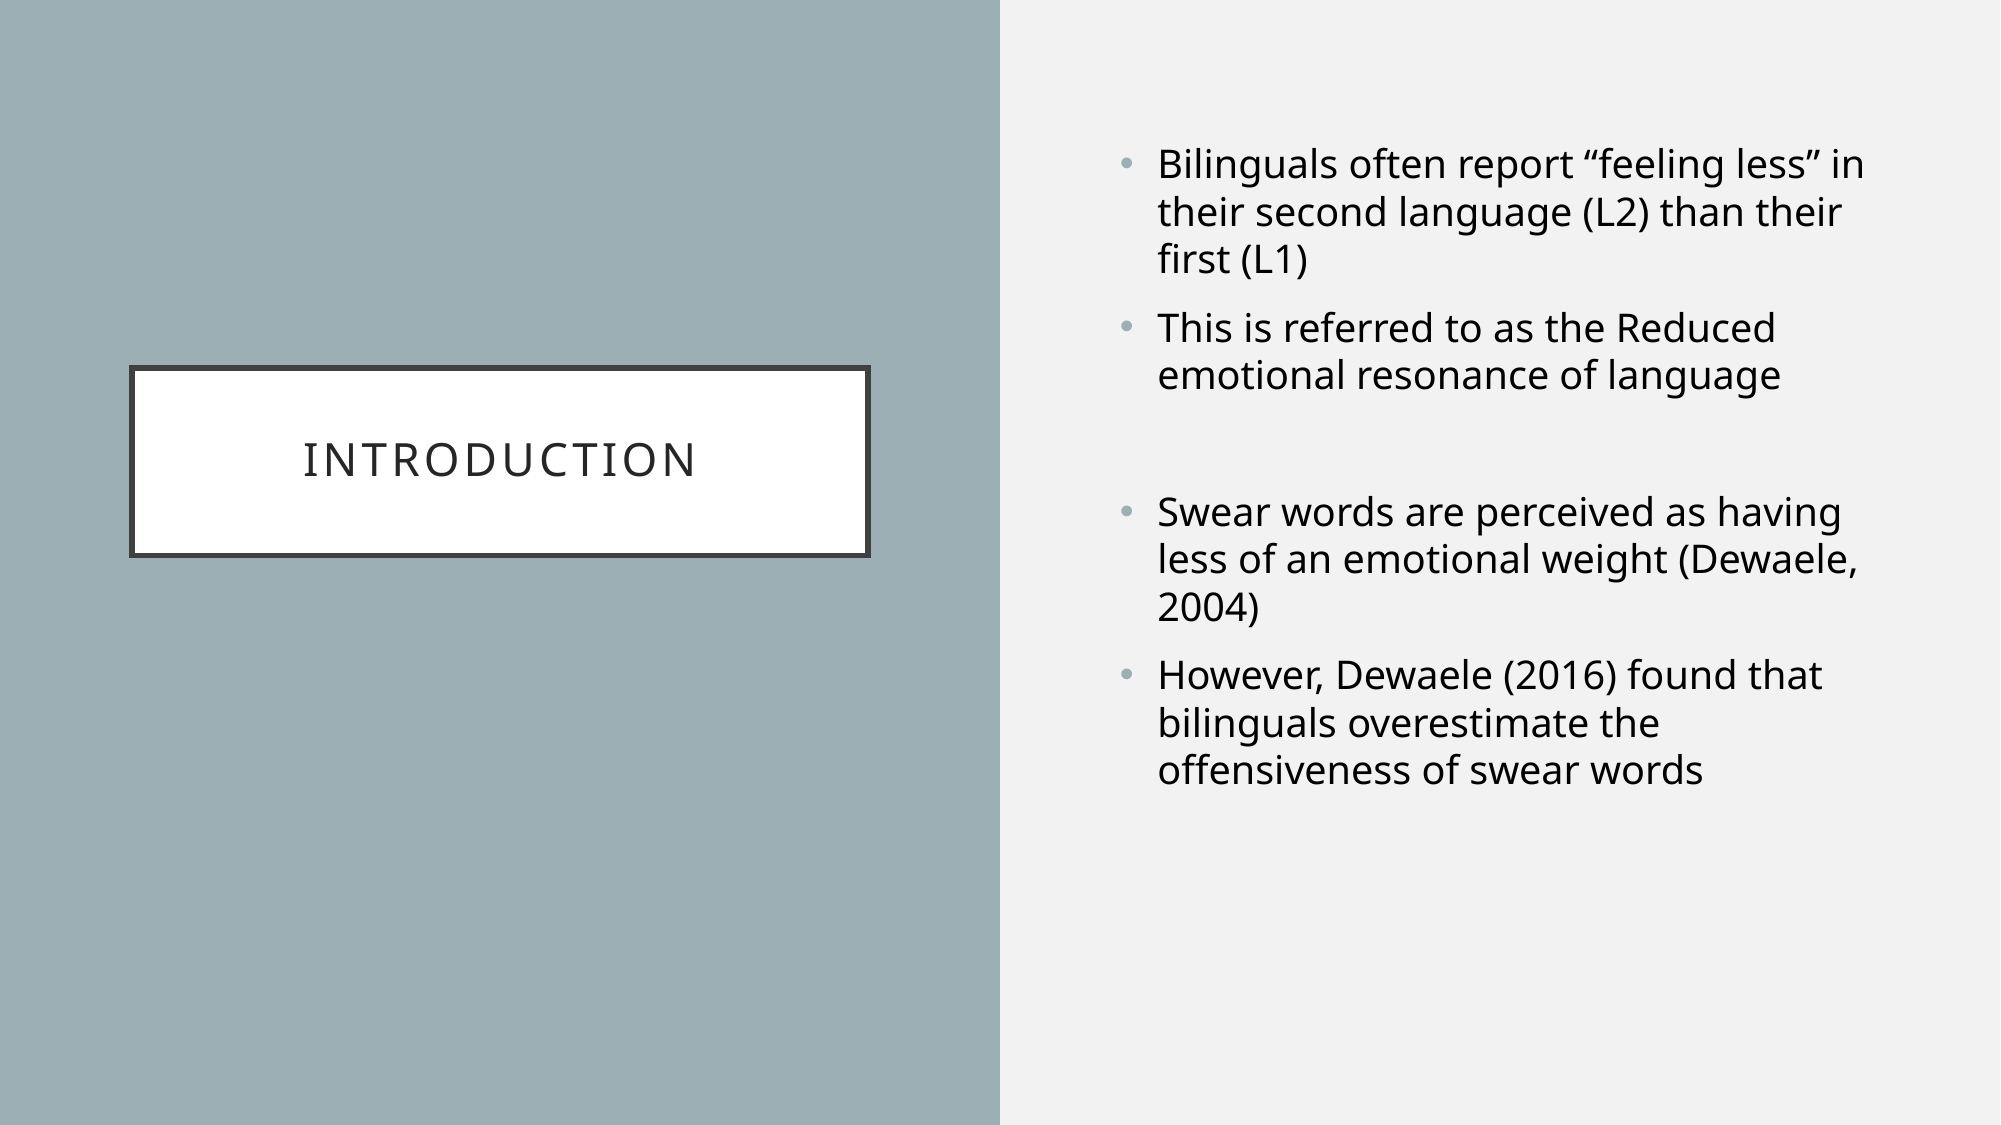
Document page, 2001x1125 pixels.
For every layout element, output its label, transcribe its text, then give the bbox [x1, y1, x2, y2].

title introduction [129, 365, 871, 558]
list Bilinguals often report “feeling less” in their second language (L2) than their first (L1) This is referred to as the Reduced emotional resonance of language Swear words are perceived as having less of an emotional weight (Dewaele, 2004) However, Dewaele (2016) found that bilinguals overestimate the offensiveness of swear words [1104, 131, 1895, 993]
